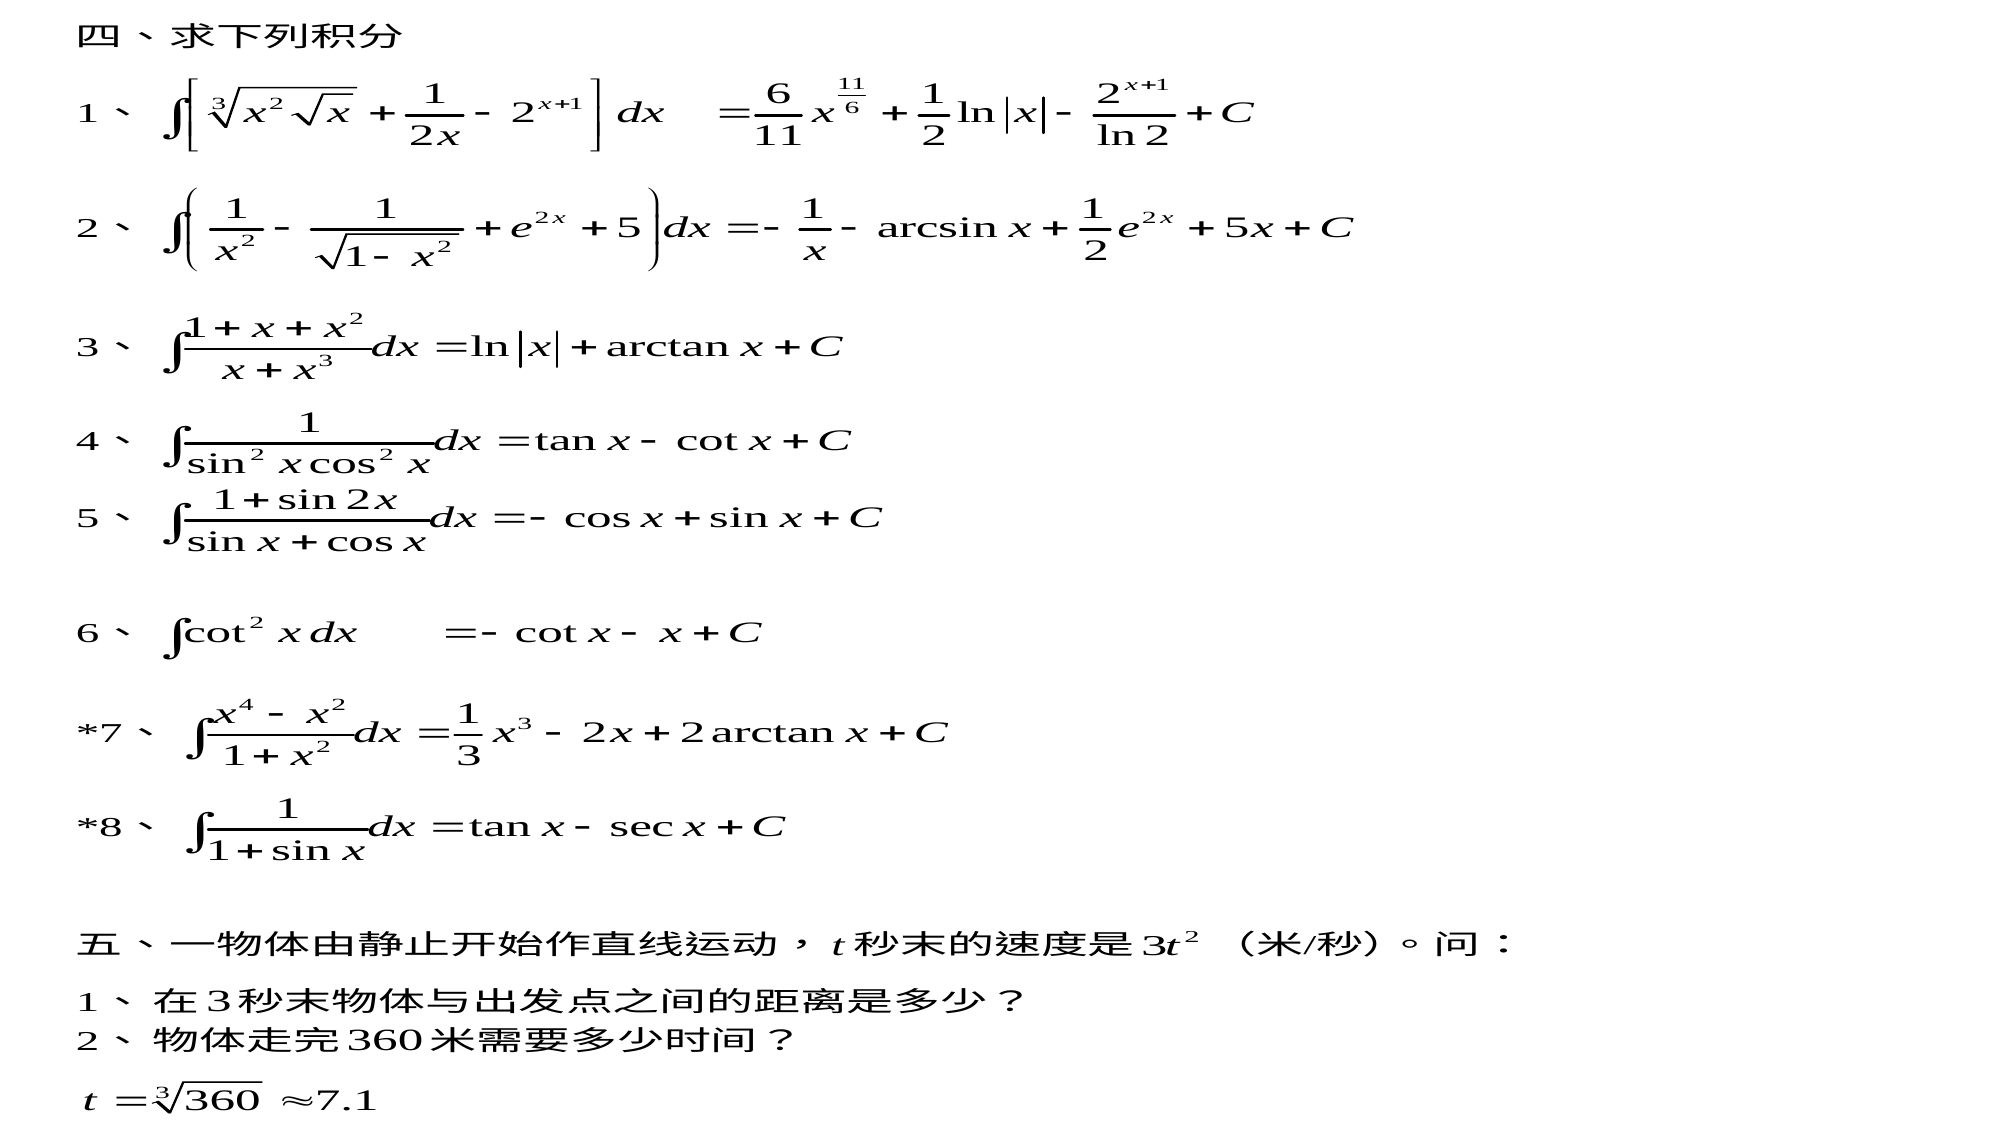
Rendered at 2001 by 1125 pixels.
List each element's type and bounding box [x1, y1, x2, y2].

list [75, 17, 1816, 1125]
